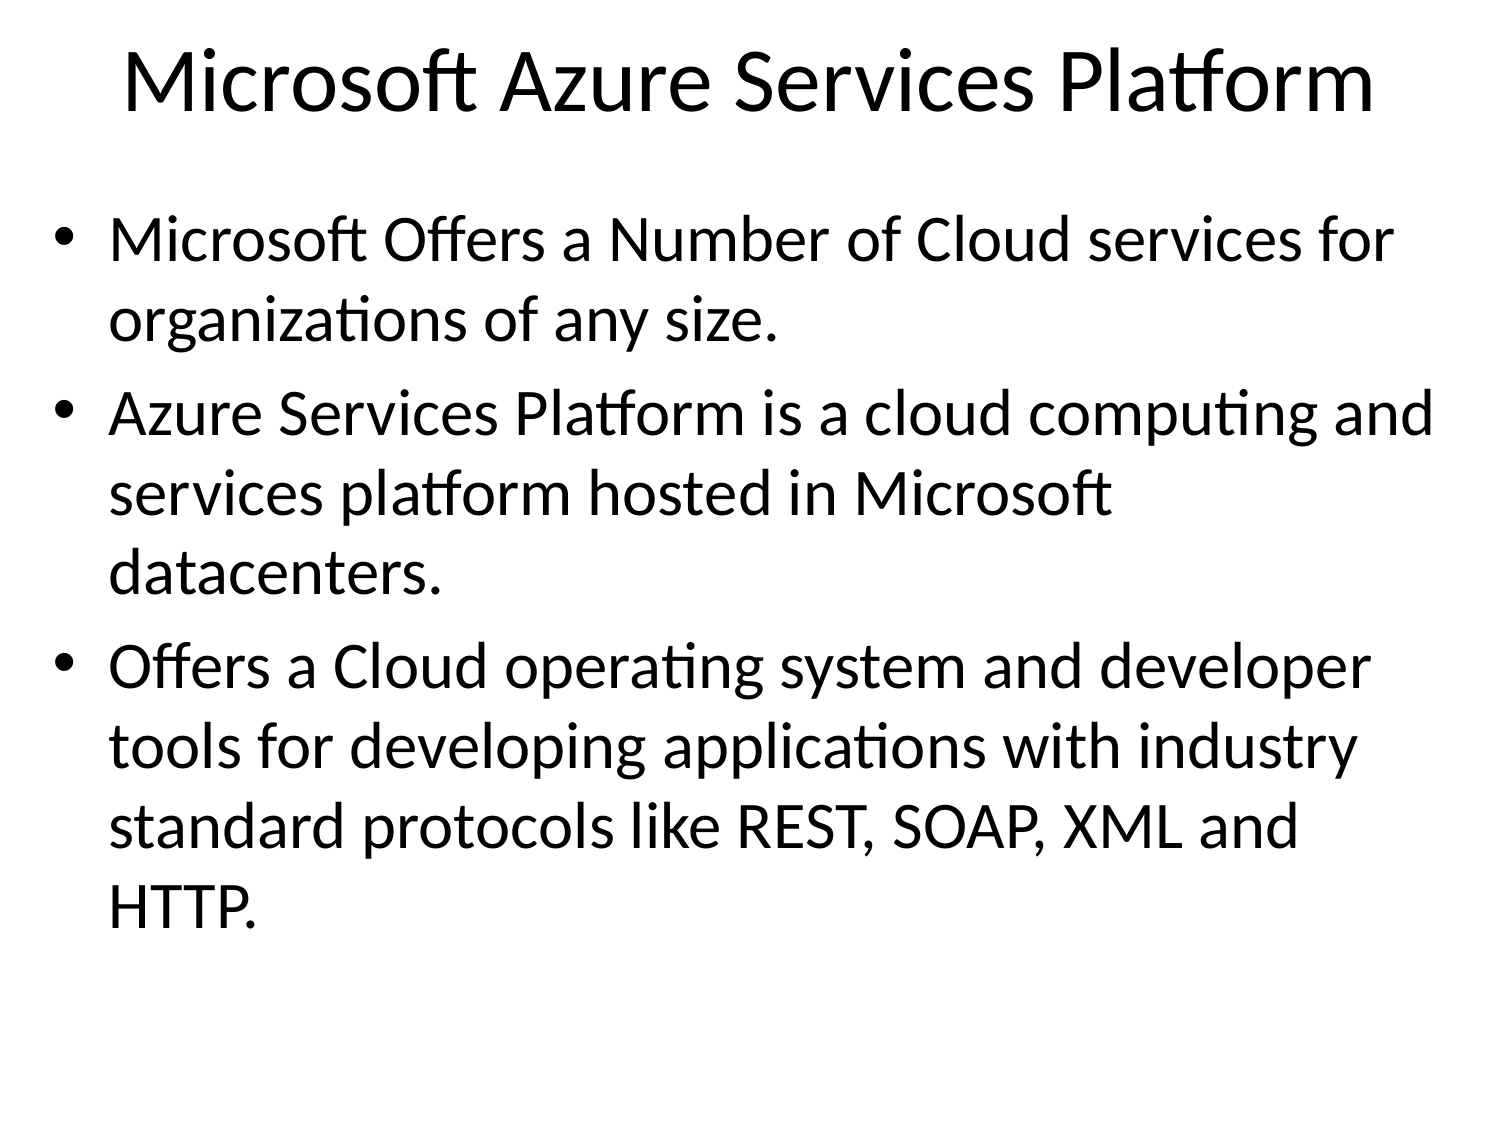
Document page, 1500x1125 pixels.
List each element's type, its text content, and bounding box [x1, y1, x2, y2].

list Microsoft Offers a Number of Cloud services for organizations of any size. Azure Services Platform is a cloud computing and services platform hosted in Microsoft datacenters. Offers a Cloud operating system and developer tools for developing applications with industry standard protocols like REST, SOAP, XML and HTTP. [37, 187, 1463, 1088]
title Microsoft Azure Services Platform [75, 0, 1425, 150]
